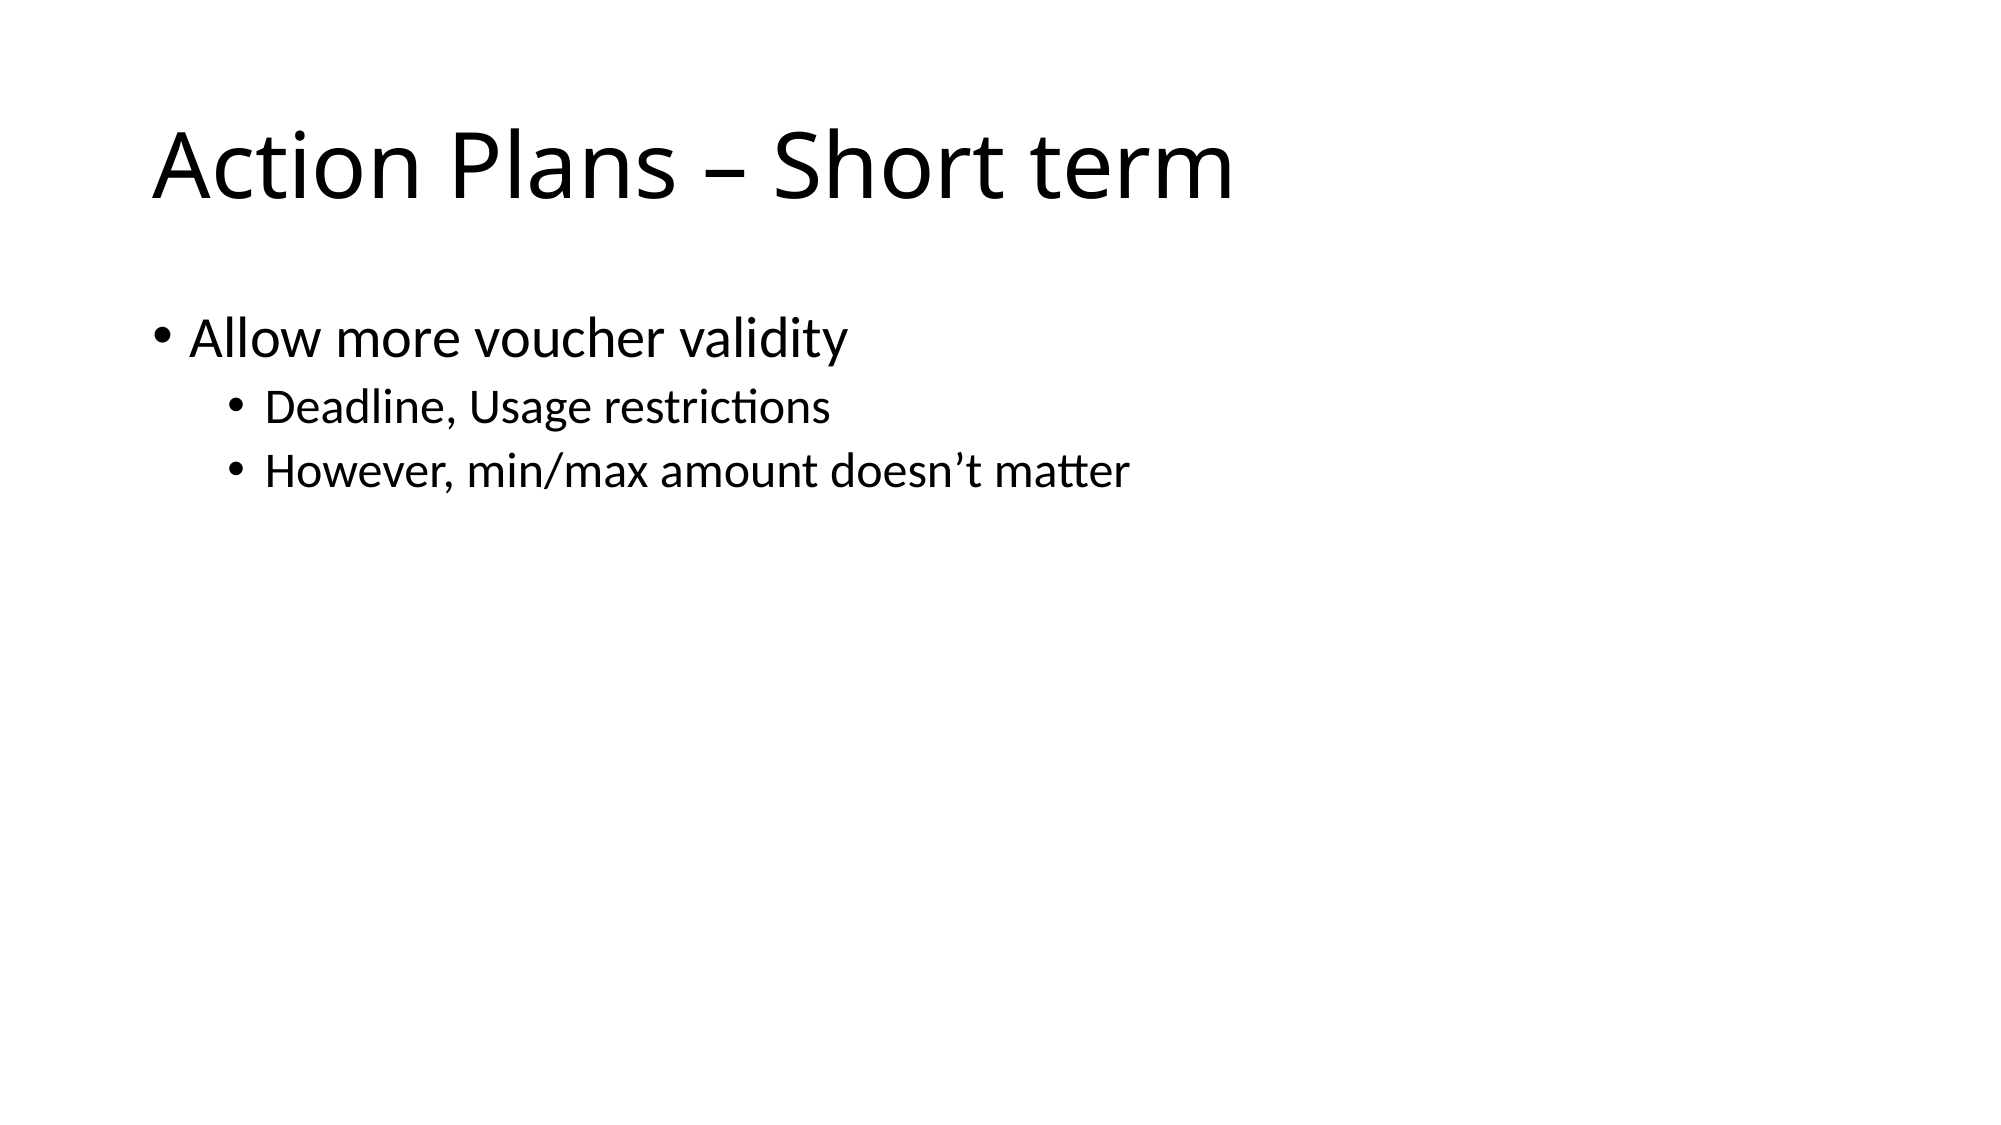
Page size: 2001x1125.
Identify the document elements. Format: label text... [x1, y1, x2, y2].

list Allow more voucher validity Deadline, Usage restrictions However, min/max amount doesn’t matter [137, 299, 1863, 1014]
title Action Plans – Short term [137, 59, 1863, 278]
